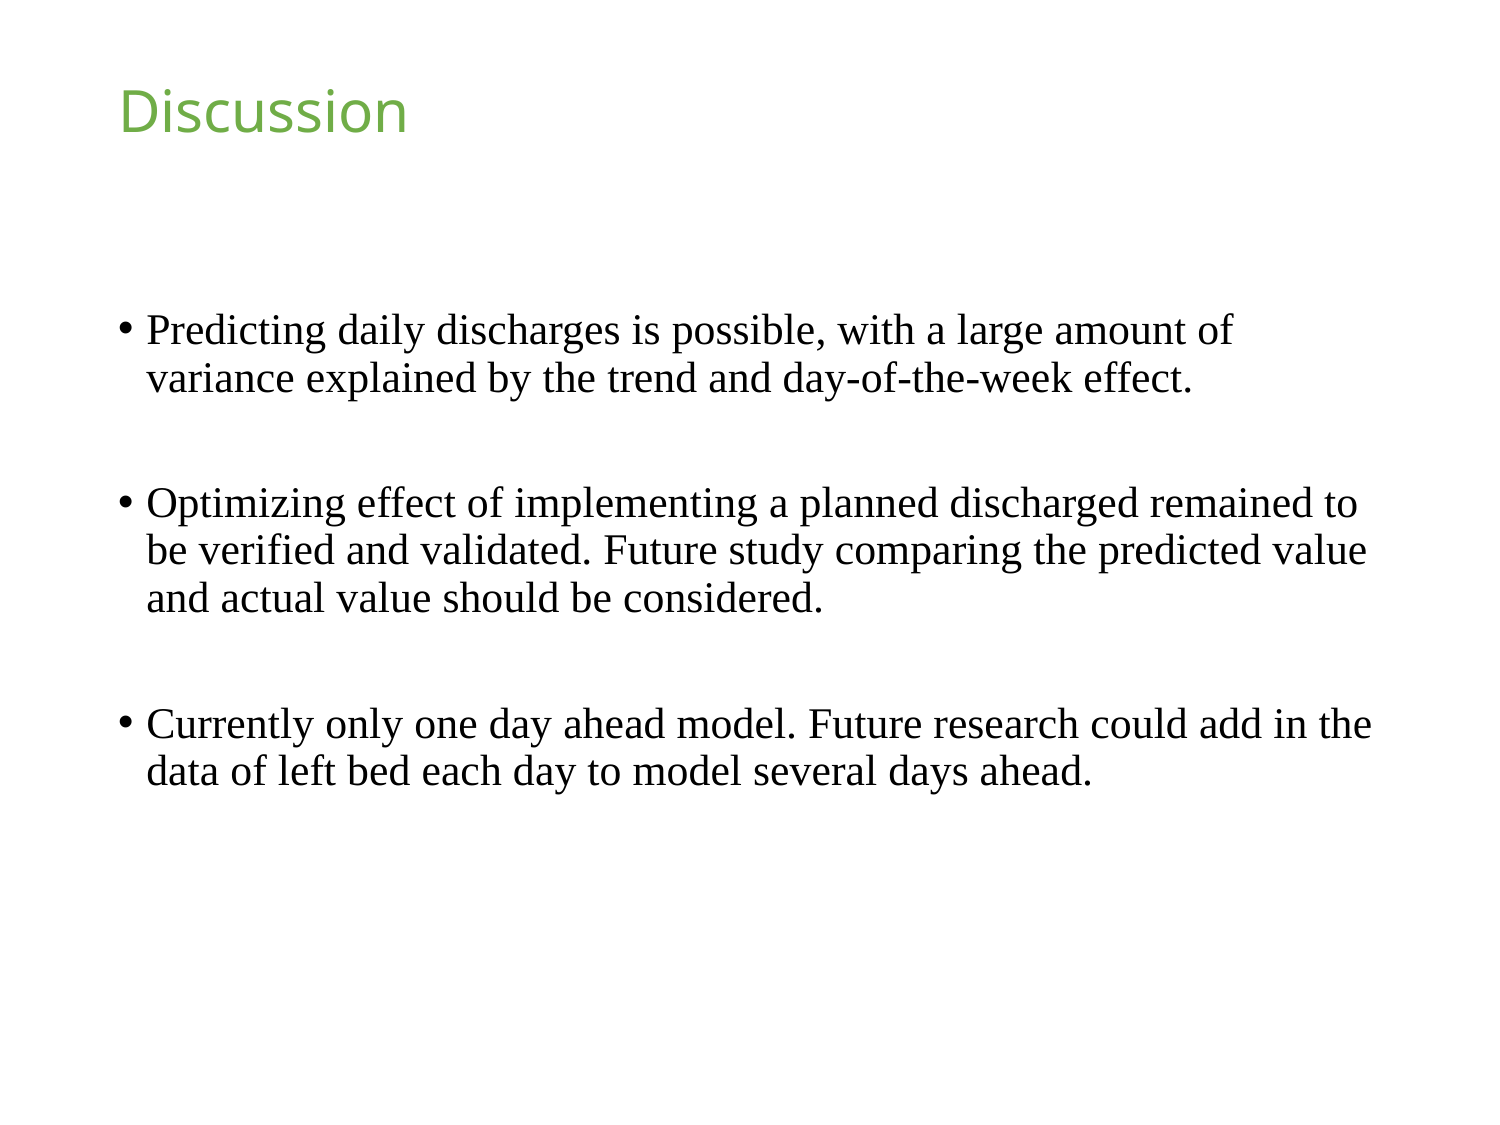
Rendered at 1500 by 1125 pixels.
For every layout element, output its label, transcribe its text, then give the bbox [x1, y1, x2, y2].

title Discussion [103, 59, 1397, 168]
list Predicting daily discharges is possible, with a large amount of variance explained by the trend and day-of-the-week effect. Optimizing effect of implementing a planned discharged remained to be verified and validated. Future study comparing the predicted value and actual value should be considered. Currently only one day ahead model. Future research could add in the data of left bed each day to model several days ahead. [103, 299, 1397, 1014]
